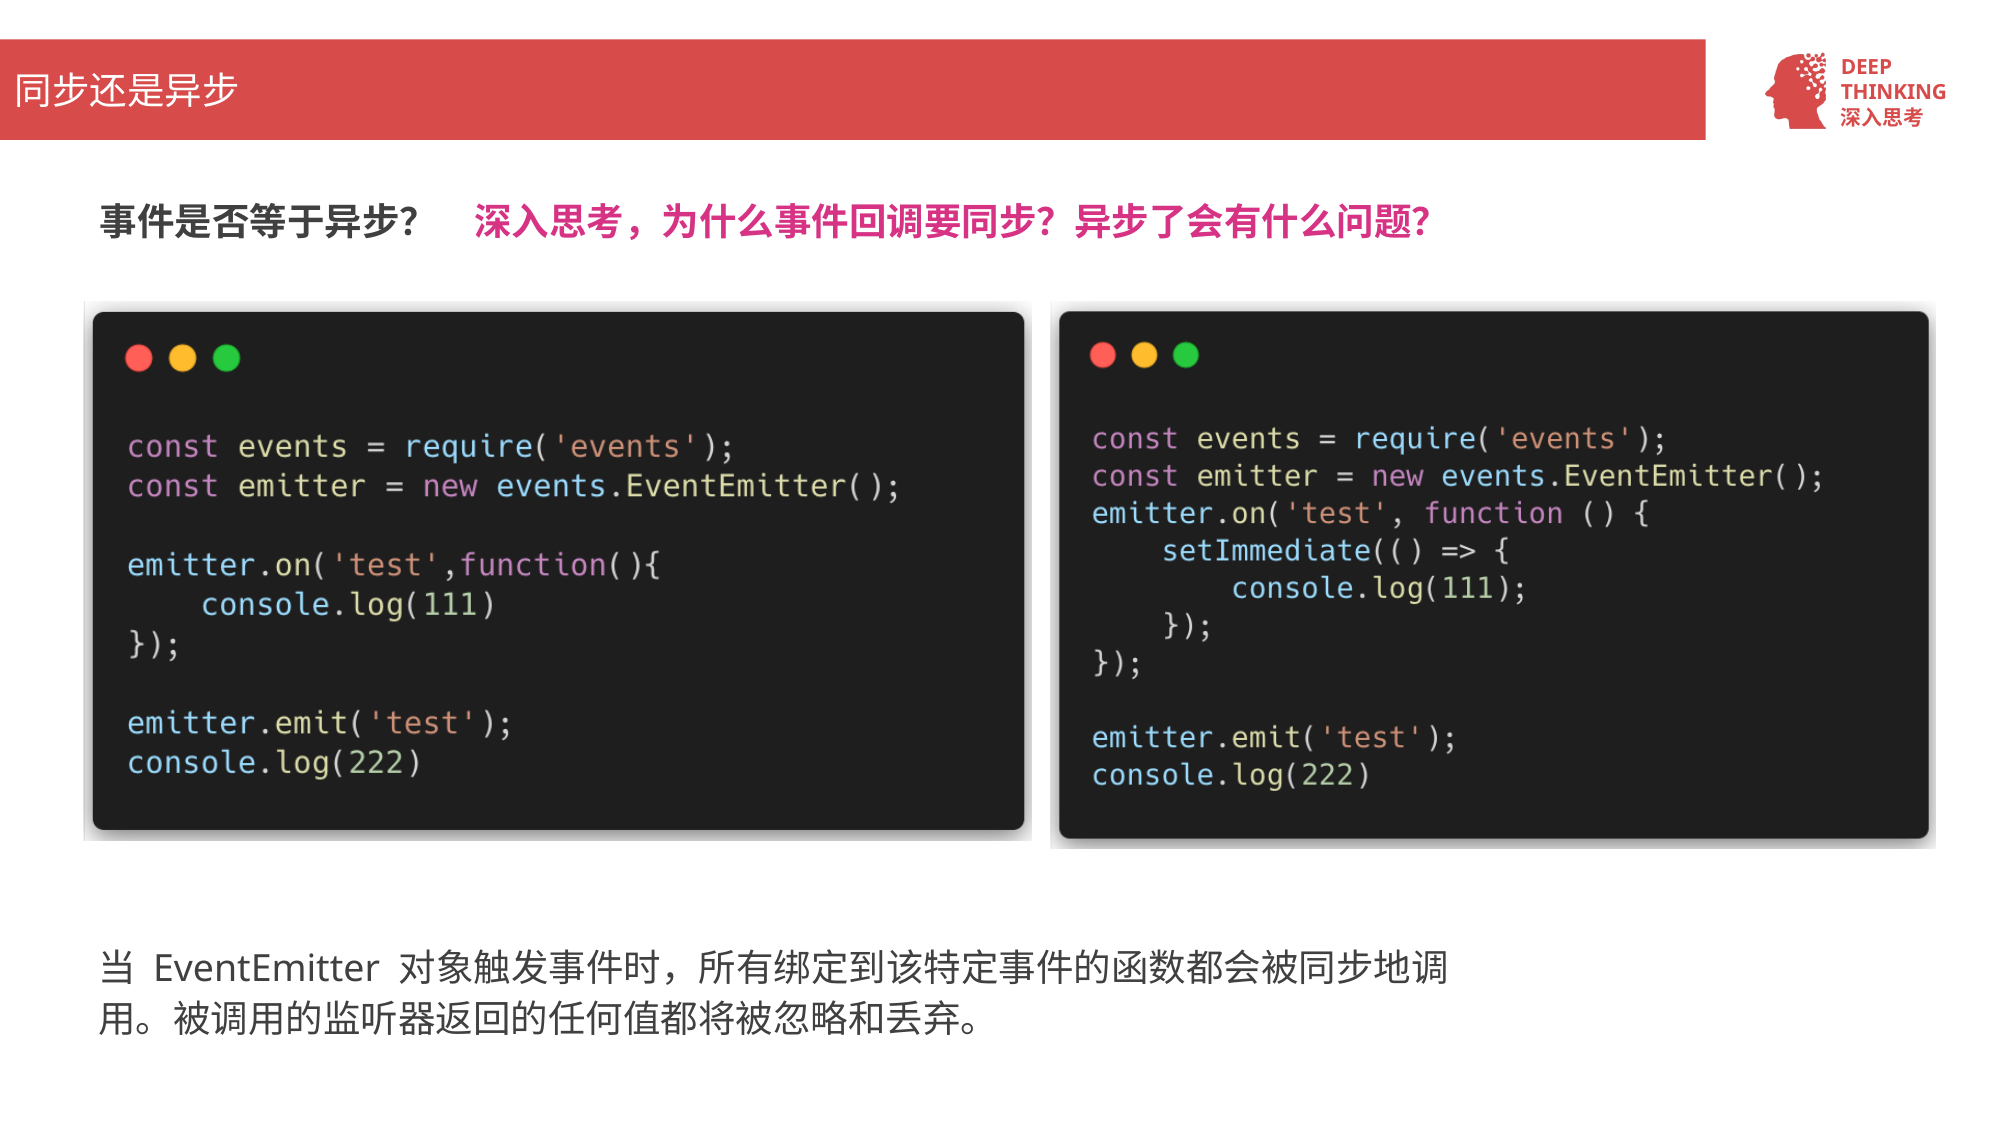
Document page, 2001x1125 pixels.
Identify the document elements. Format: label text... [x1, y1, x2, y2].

picture [83, 301, 1032, 841]
picture [1050, 301, 1936, 849]
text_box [1765, 45, 1965, 137]
text_box 同步还是异步 [0, 38, 1707, 141]
text_box 深入思考，为什么事件回调要同步？异步了会有什么问题？ [459, 190, 1465, 251]
text_box 事件是否等于异步？ [85, 190, 453, 251]
text_box 当 EventEmitter 对象触发事件时，所有绑定到该特定事件的函数都会被同步地调用。被调用的监听器返回的任何值都将被忽略和丢弃。 [83, 929, 1498, 1048]
